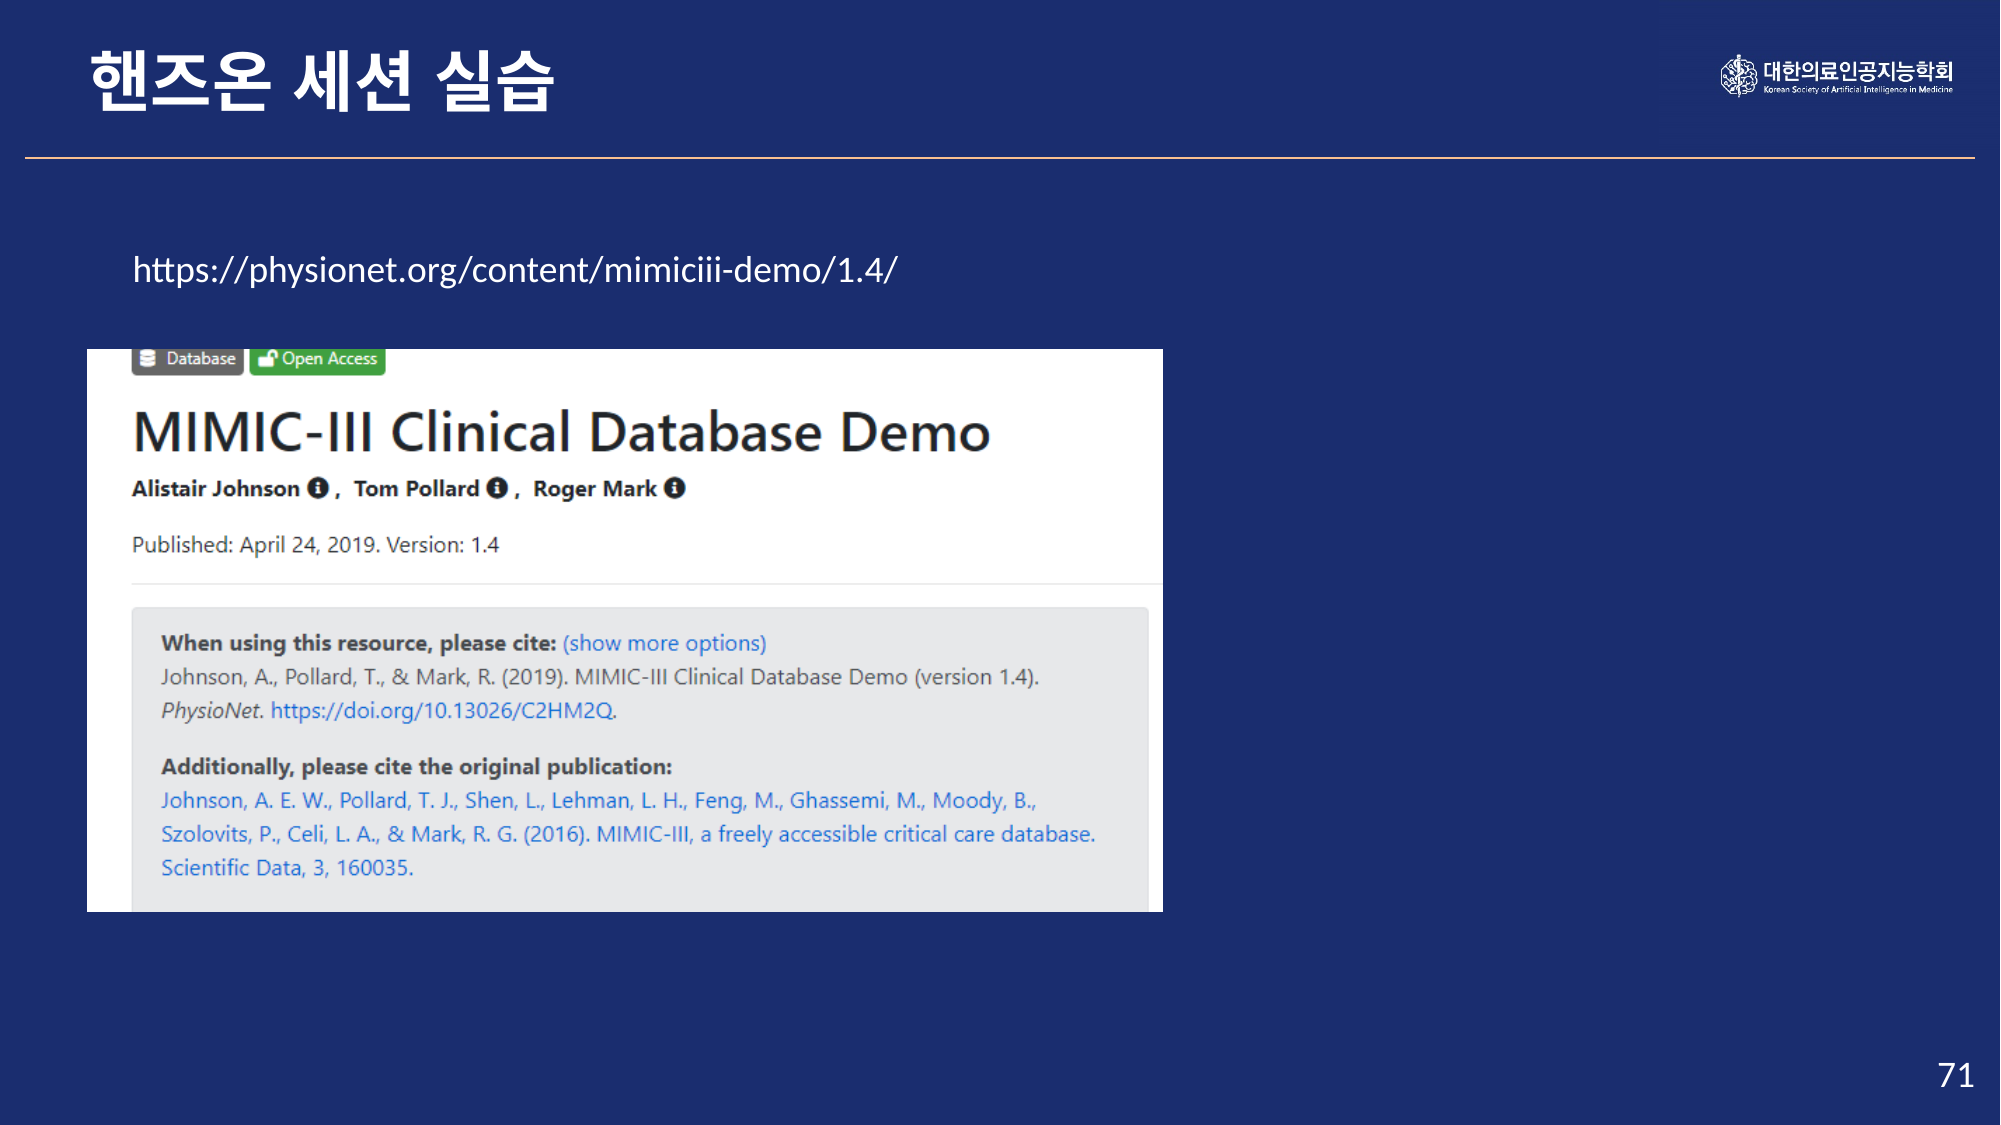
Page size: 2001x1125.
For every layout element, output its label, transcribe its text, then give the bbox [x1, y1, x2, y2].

text_box https://physionet.org/content/mimiciii-demo/1.4/ [117, 237, 914, 298]
picture [87, 349, 1163, 913]
picture [1659, 0, 2000, 150]
text_box 핸즈온 세션 실습 [87, 37, 588, 120]
slide_number 71 [1925, 1050, 1975, 1125]
